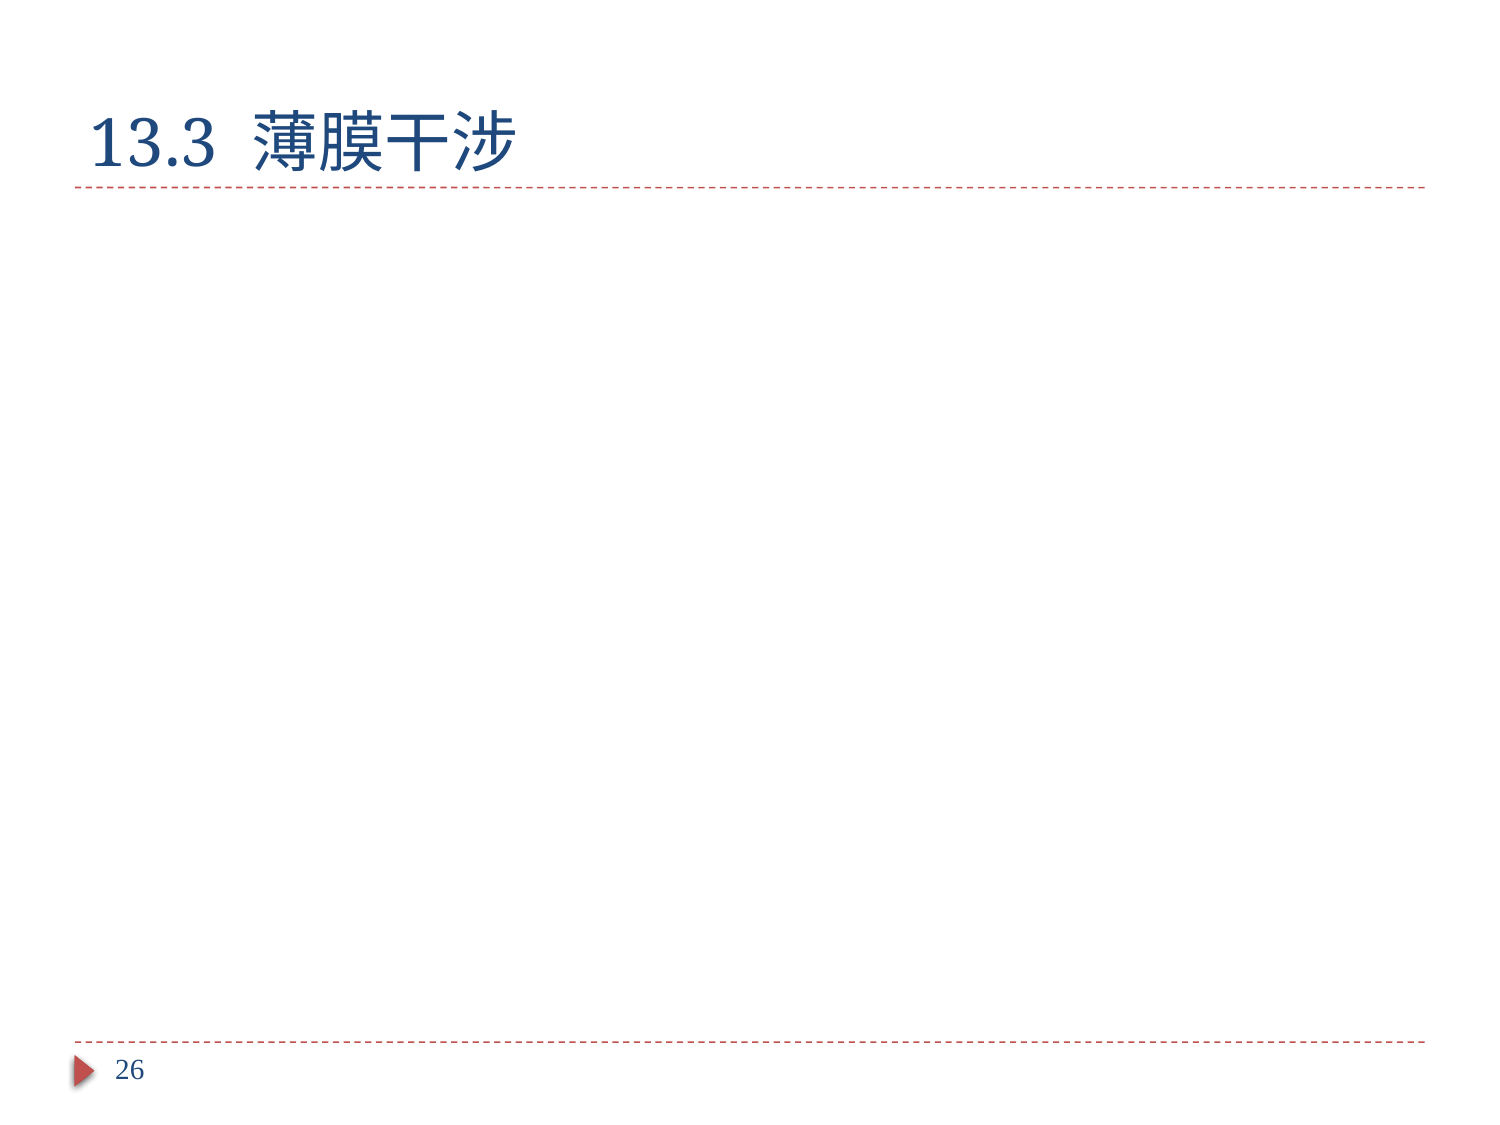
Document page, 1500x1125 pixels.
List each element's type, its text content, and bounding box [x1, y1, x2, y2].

slide_number 26 [100, 1042, 426, 1103]
title 13.3 薄膜干涉 [75, 37, 1425, 188]
